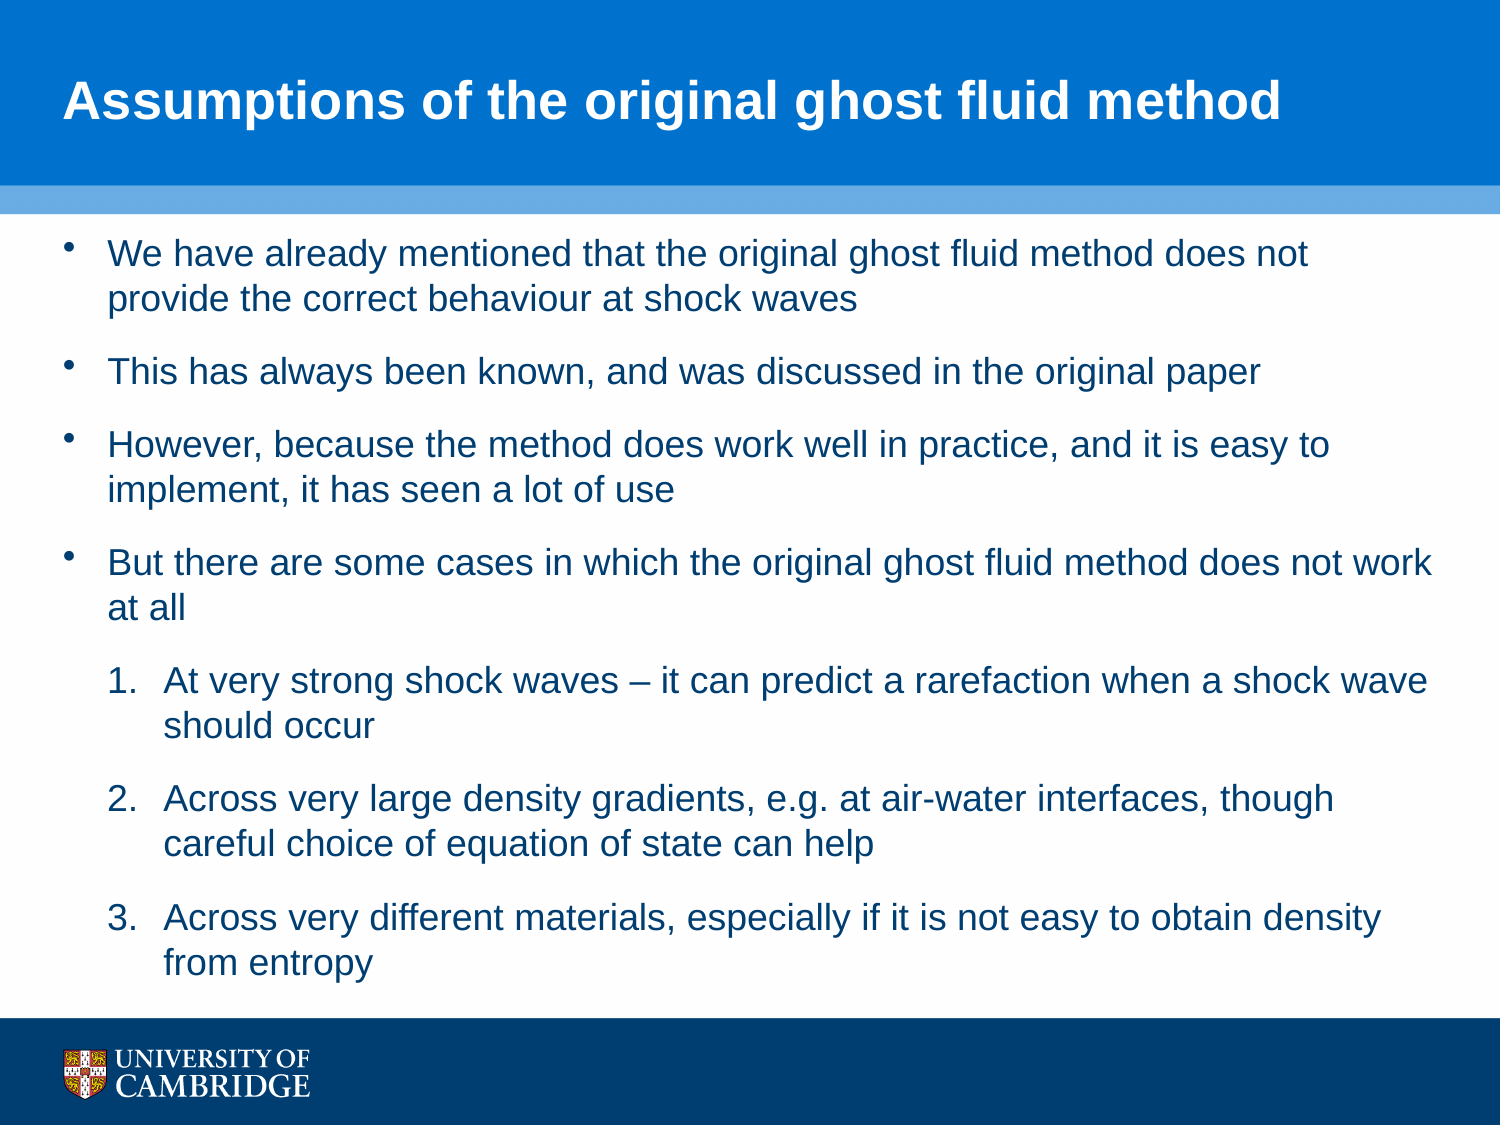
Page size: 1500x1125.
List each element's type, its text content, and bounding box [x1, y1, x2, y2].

list We have already mentioned that the original ghost fluid method does not provide the correct behaviour at shock waves This has always been known, and was discussed in the original paper However, because the method does work well in practice, and it is easy to implement, it has seen a lot of use But there are some cases in which the original ghost fluid method does not work at all At very strong shock waves – it can predict a rarefaction when a shock wave should occur Across very large density gradients, e.g. at air-water interfaces, though careful choice of equation of state can help Across very different materials, especially if it is not easy to obtain density from entropy [63, 228, 1437, 897]
title Assumptions of the original ghost fluid method [63, 65, 1437, 135]
picture [0, 0, 1500, 1125]
